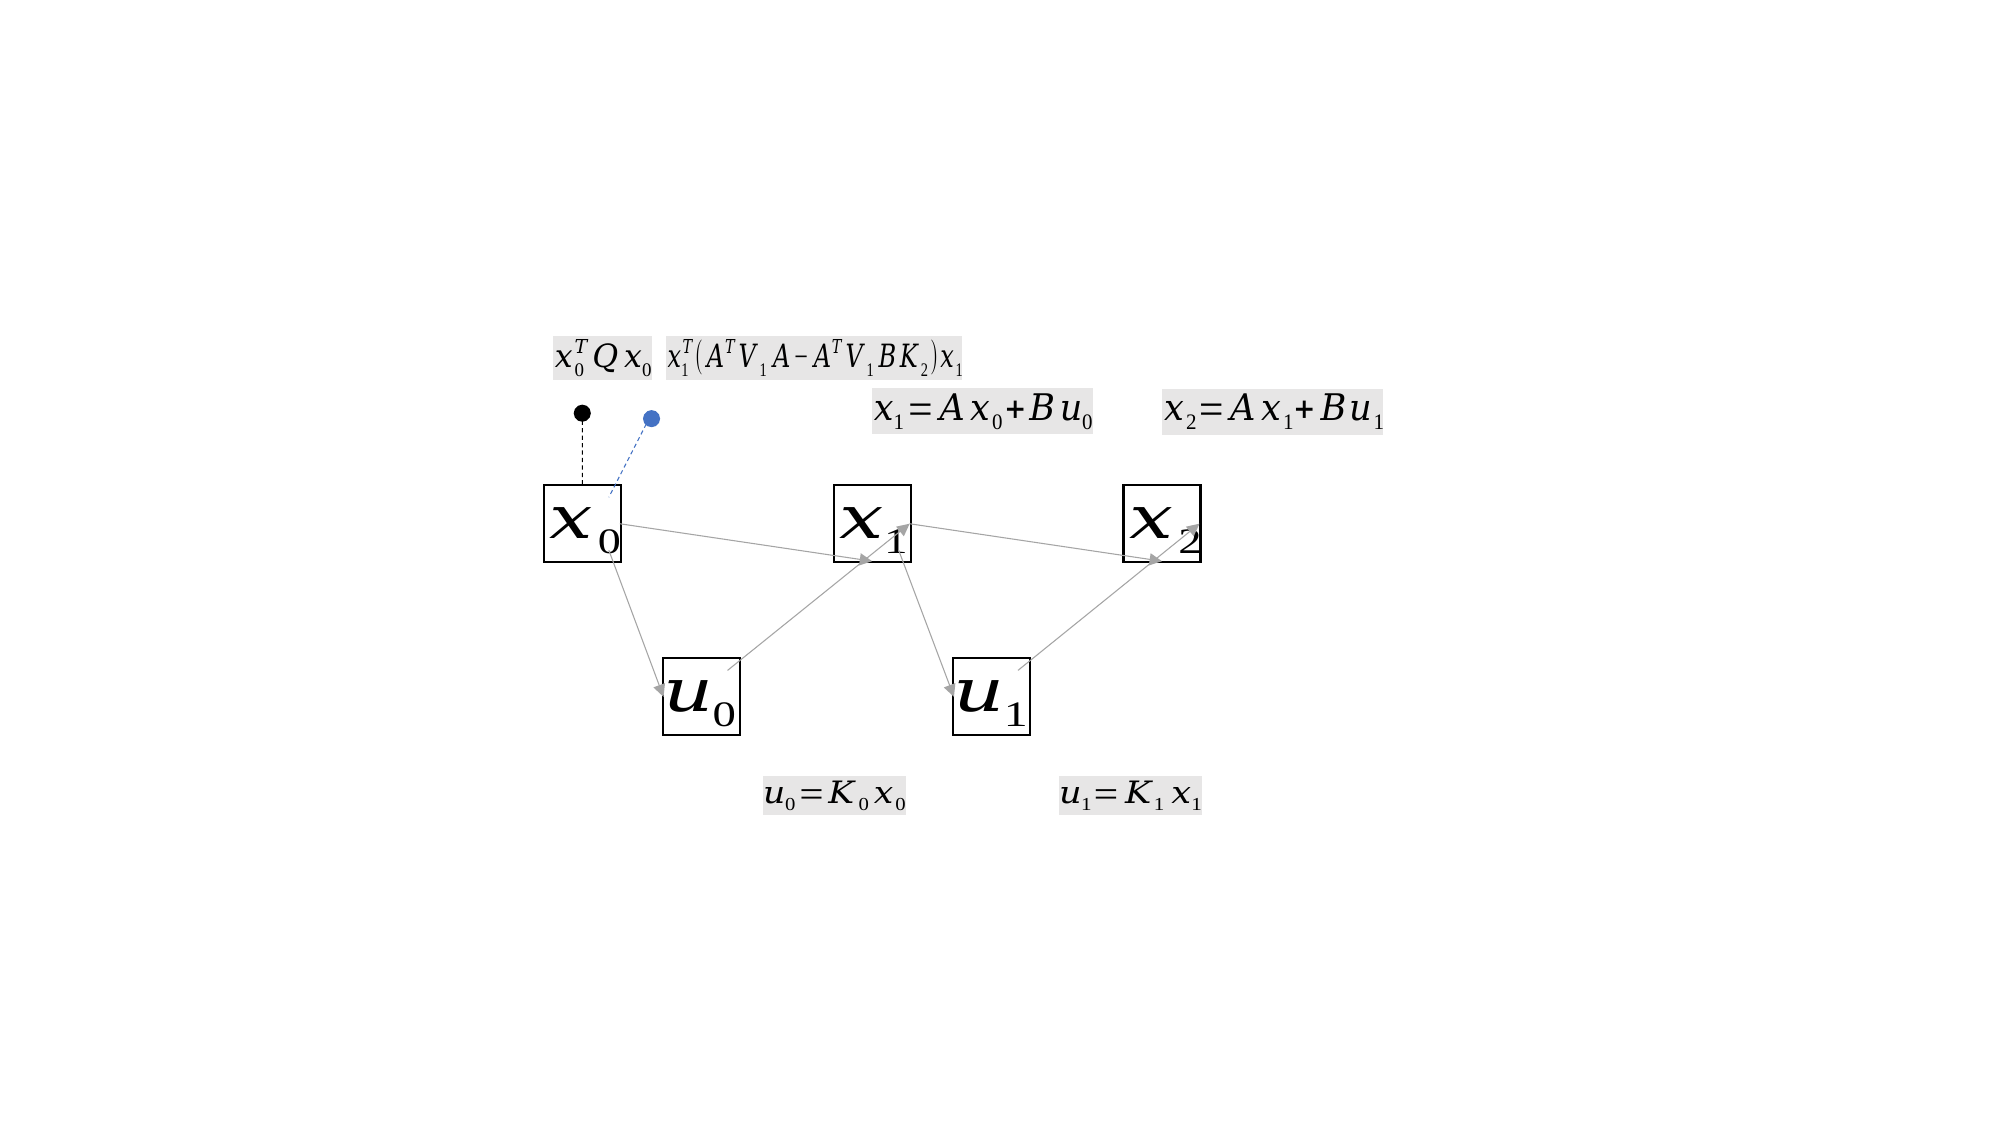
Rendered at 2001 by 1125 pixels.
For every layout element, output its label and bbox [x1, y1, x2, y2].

text_box [608, 423, 647, 498]
text_box [642, 410, 661, 428]
text_box [573, 404, 591, 422]
text_box [608, 550, 675, 671]
text_box [727, 550, 846, 671]
text_box [1017, 550, 1136, 671]
text_box [898, 550, 965, 671]
